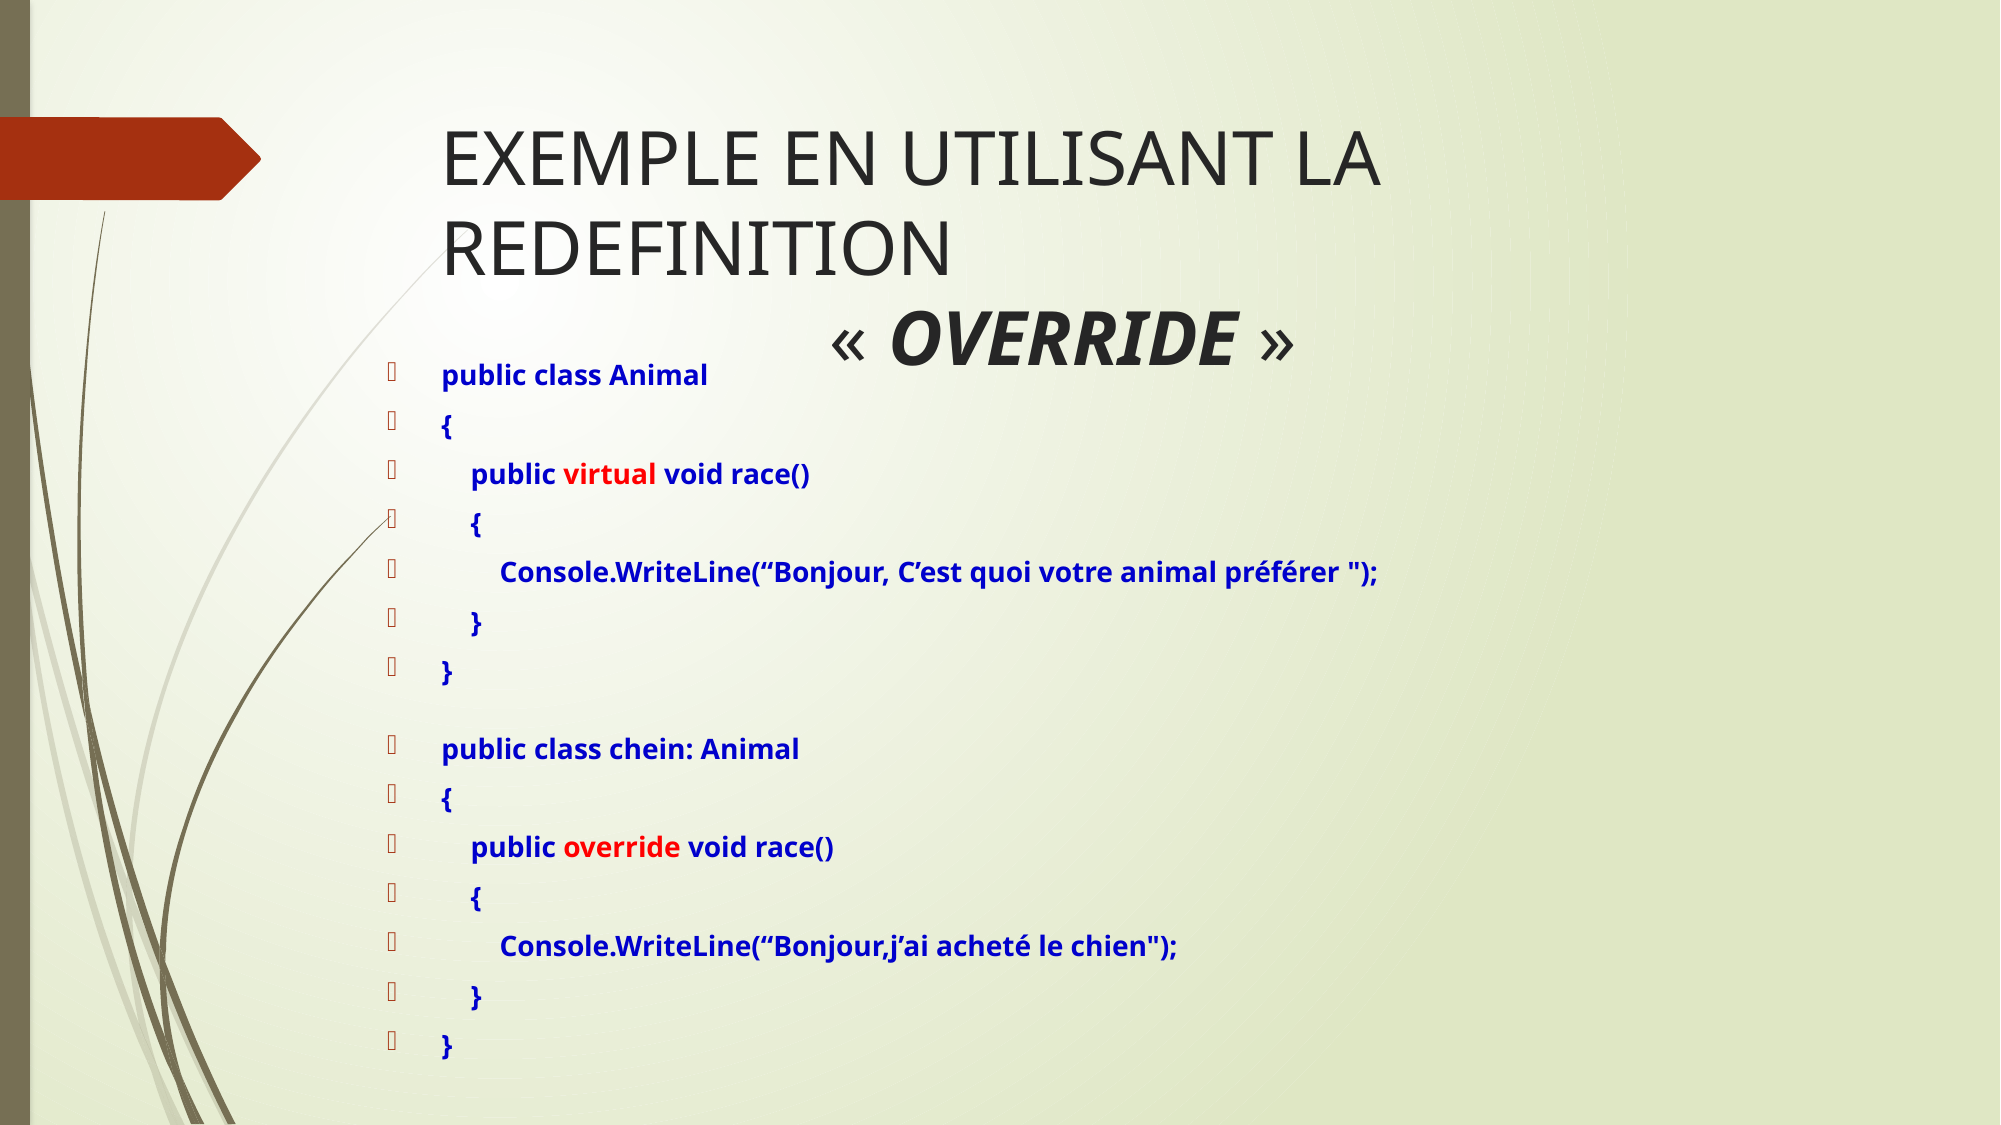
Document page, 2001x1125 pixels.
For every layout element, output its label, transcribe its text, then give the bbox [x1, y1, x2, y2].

list public class Animal { public virtual void race() { Console.WriteLine(“Bonjour, C’est quoi votre animal préférer "); } } public class chein: Animal { public override void race() { Console.WriteLine(“Bonjour,j’ai acheté le chien"); } } [372, 350, 1888, 1077]
title EXEMPLE EN UTILISANT LA REDEFINITION « OVERRIDE » [425, 102, 1888, 313]
